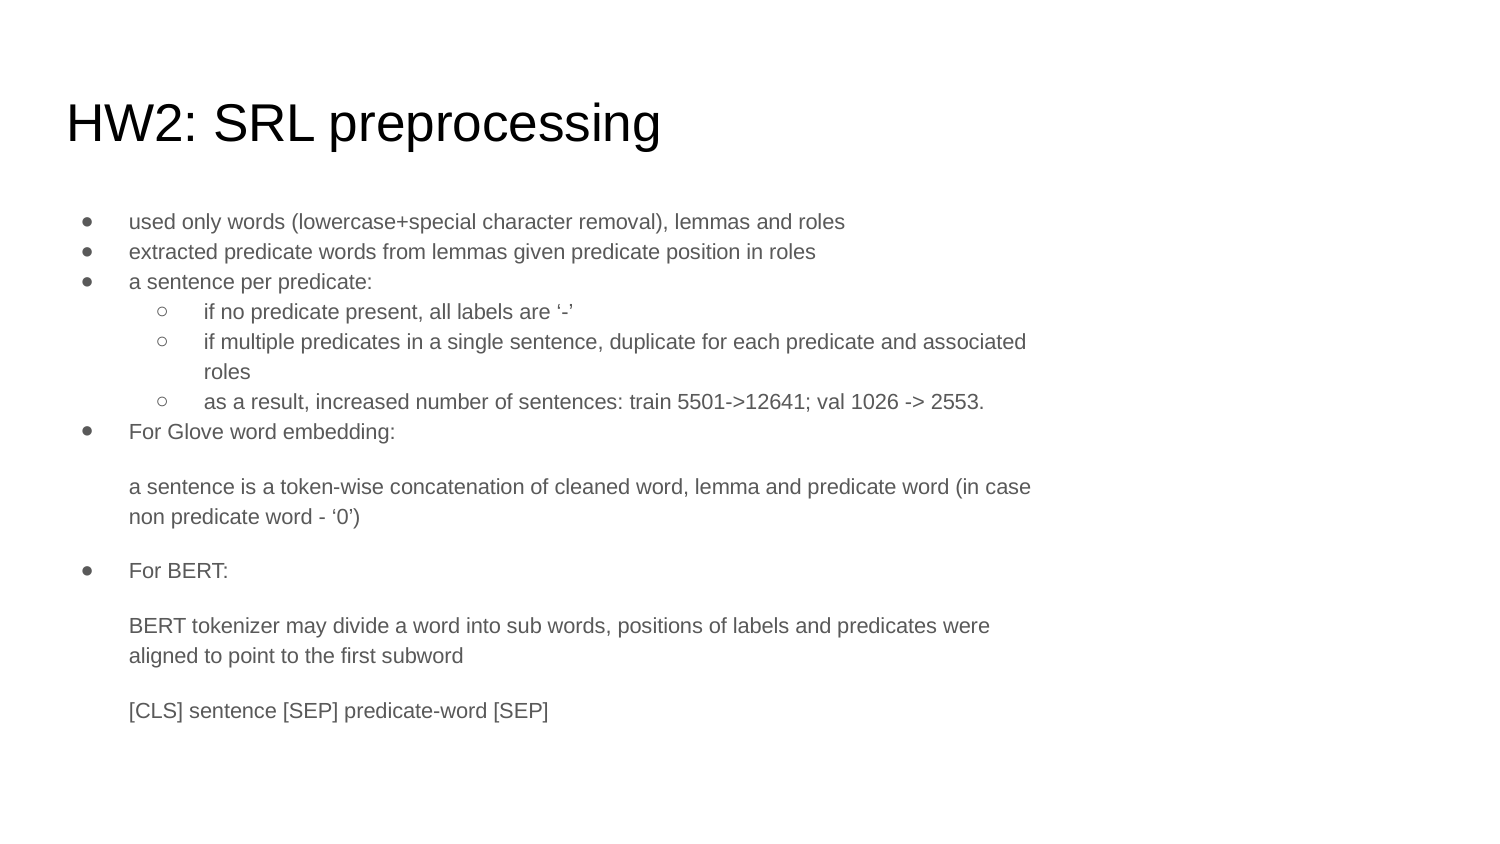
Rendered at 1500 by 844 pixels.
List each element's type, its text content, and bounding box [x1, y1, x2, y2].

title HW2: SRL preprocessing [51, 72, 1449, 167]
list used only words (lowercase+special character removal), lemmas and roles extracted predicate words from lemmas given predicate position in roles a sentence per predicate: if no predicate present, all labels are ‘-’ if multiple predicates in a single sentence, duplicate for each predicate and associated roles as a result, increased number of sentences: train 5501->12641; val 1026 -> 2553. For Glove word embedding: a sentence is a token-wise concatenation of cleaned word, lemma and predicate word (in case non predicate word - ‘0’) For BERT: BERT tokenizer may divide a word into sub words, positions of labels and predicates were aligned to point to the first subword [CLS] sentence [SEP] predicate-word [SEP] [39, 189, 1052, 764]
